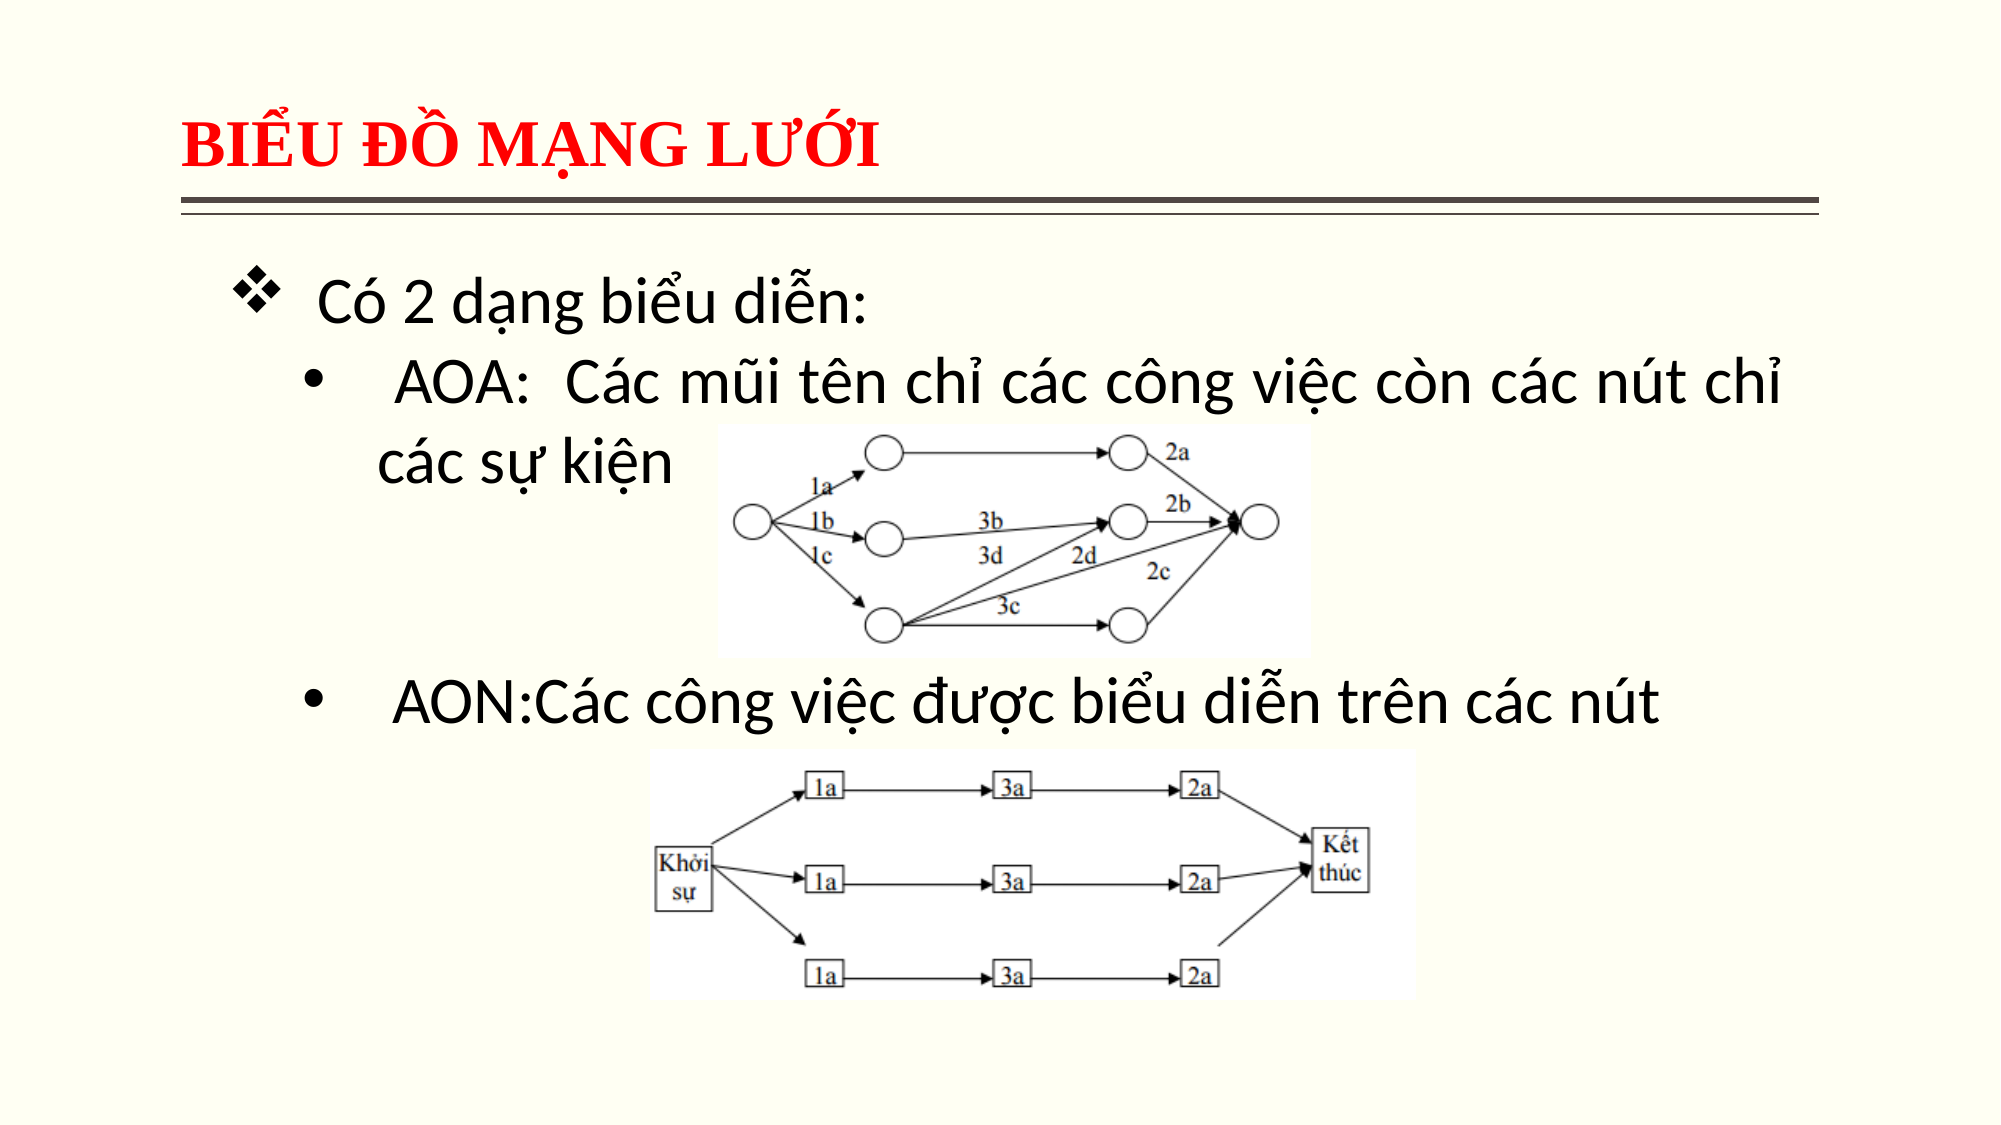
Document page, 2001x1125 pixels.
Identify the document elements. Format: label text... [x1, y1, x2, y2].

text_box BIỂU ĐỒ MẠNG LƯỚI [170, 100, 1800, 181]
picture [649, 749, 1416, 1001]
picture [717, 424, 1311, 658]
text_box Có 2 dạng biểu diễn: AOA: Các mũi tên chỉ các công việc còn các nút chỉ các sự kiện AON:Các công việc được biểu diễn trên các nút [212, 249, 1800, 745]
